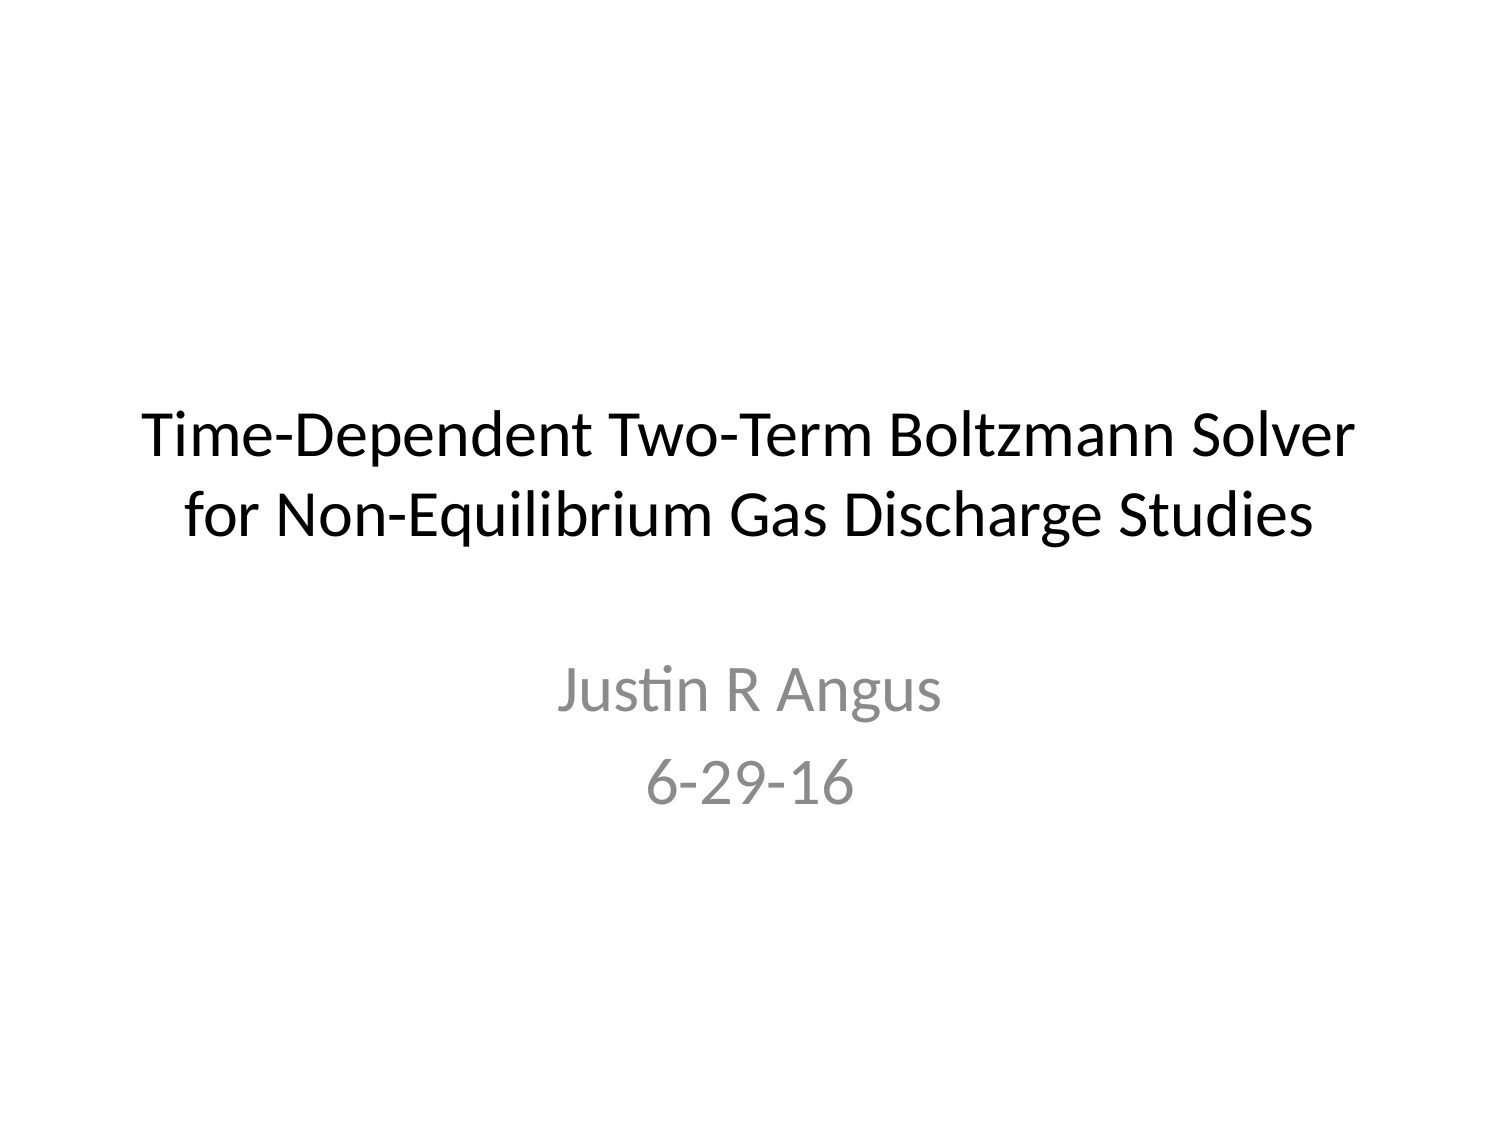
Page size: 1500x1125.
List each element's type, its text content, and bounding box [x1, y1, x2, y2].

subtitle Justin R Angus 6-29-16 [225, 637, 1275, 925]
title Time-Dependent Two-Term Boltzmann Solver for Non-Equilibrium Gas Discharge Studies [112, 349, 1388, 591]
